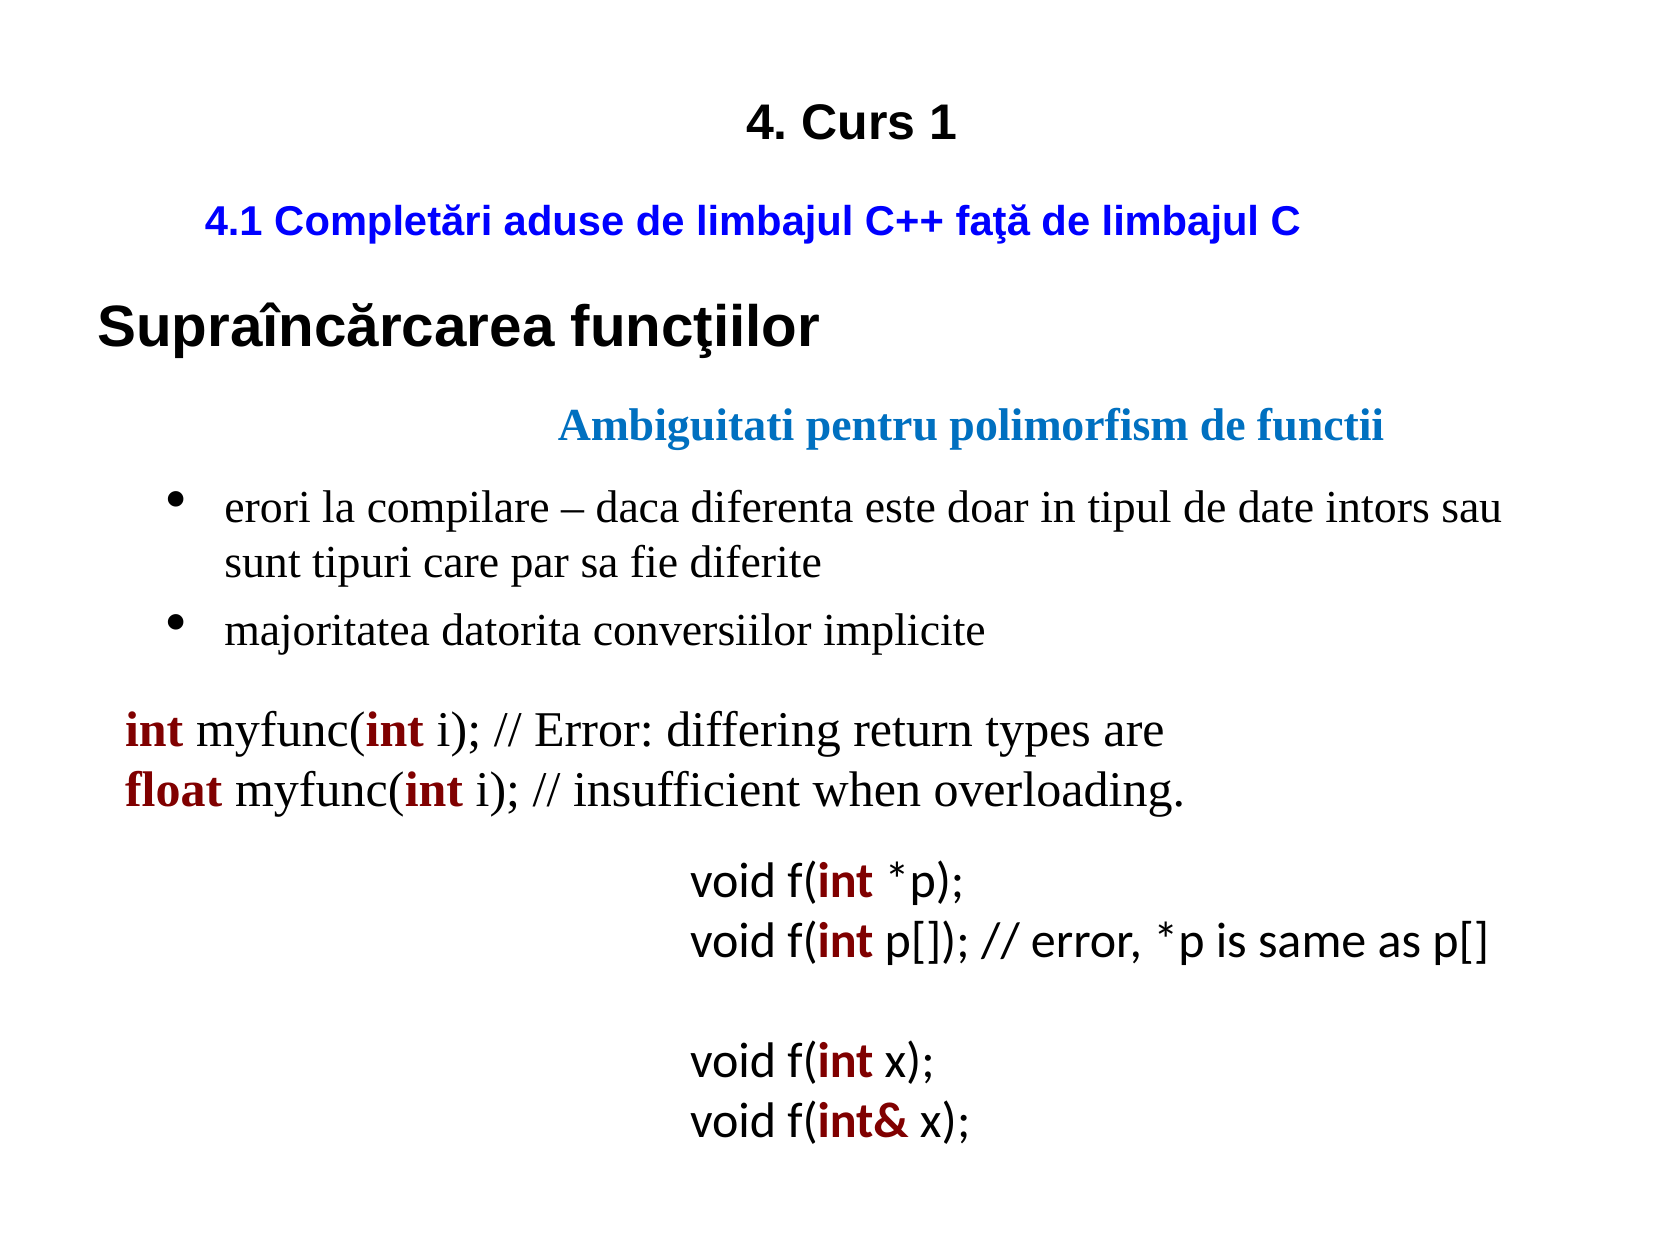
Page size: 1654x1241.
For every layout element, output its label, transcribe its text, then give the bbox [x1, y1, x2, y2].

text_box 4. Curs 1 [639, 87, 1065, 151]
text_box Ambiguitati pentru polimorfism de functii [413, 385, 1530, 458]
text_box 4.1 Completări aduse de limbajul C++ faţă de limbajul C [39, 161, 1425, 237]
text_box erori la compilare – daca diferenta este doar in tipul de date intors sau sunt tipuri care par sa fie diferite majoritatea datorita conversiilor implicite [151, 468, 1544, 664]
text_box int myfunc(int i); // Error: differing return types are float myfunc(int i); // insufficient when overloading. [110, 688, 1489, 824]
text_box void f(int *p); void f(int p[]); // error, *p is same as p[] void f(int x); void f(int& x); [675, 840, 1558, 1156]
text_box Supraîncărcarea funcţiilor [81, 276, 908, 366]
